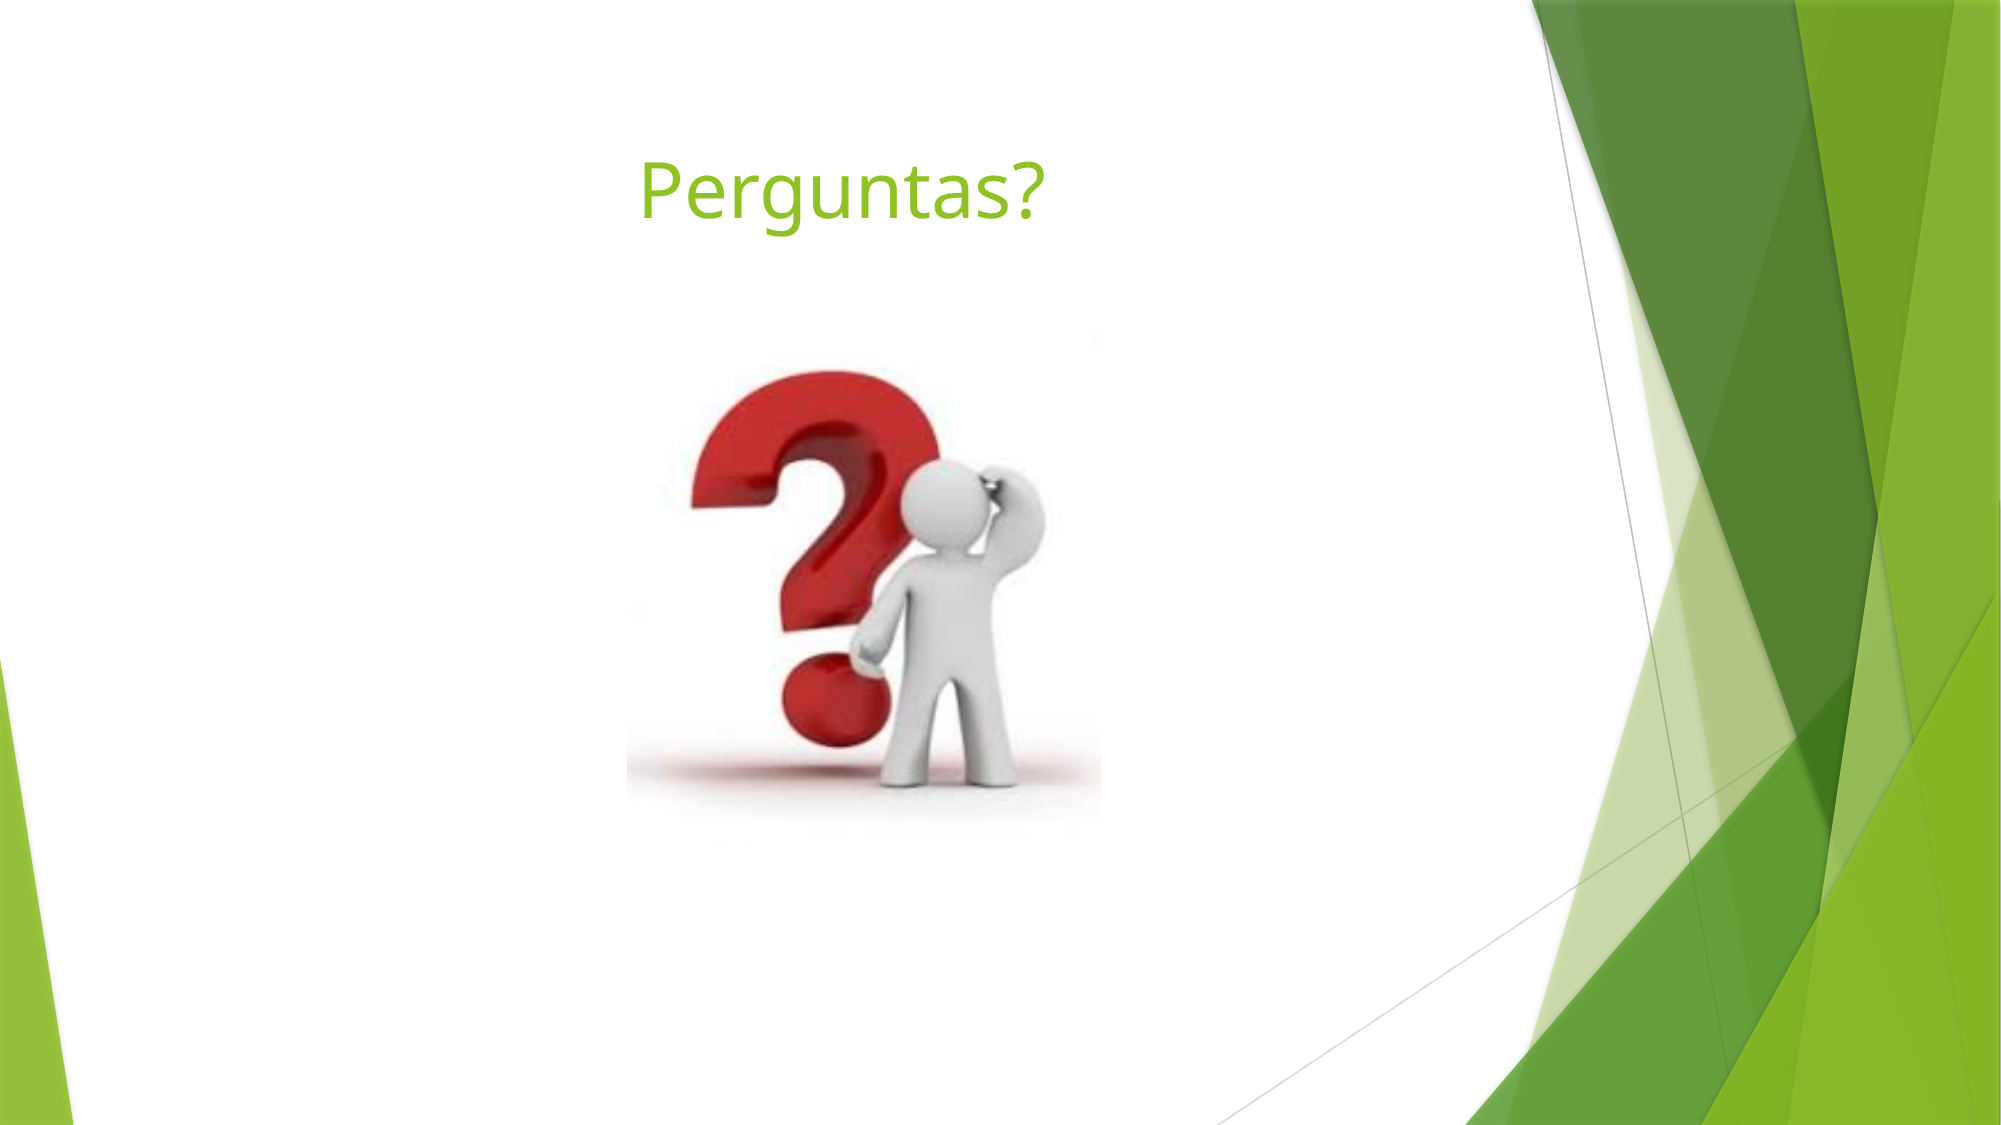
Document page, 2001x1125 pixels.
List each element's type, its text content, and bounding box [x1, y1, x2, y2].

picture [626, 295, 1102, 844]
title Perguntas? [617, 120, 1111, 296]
